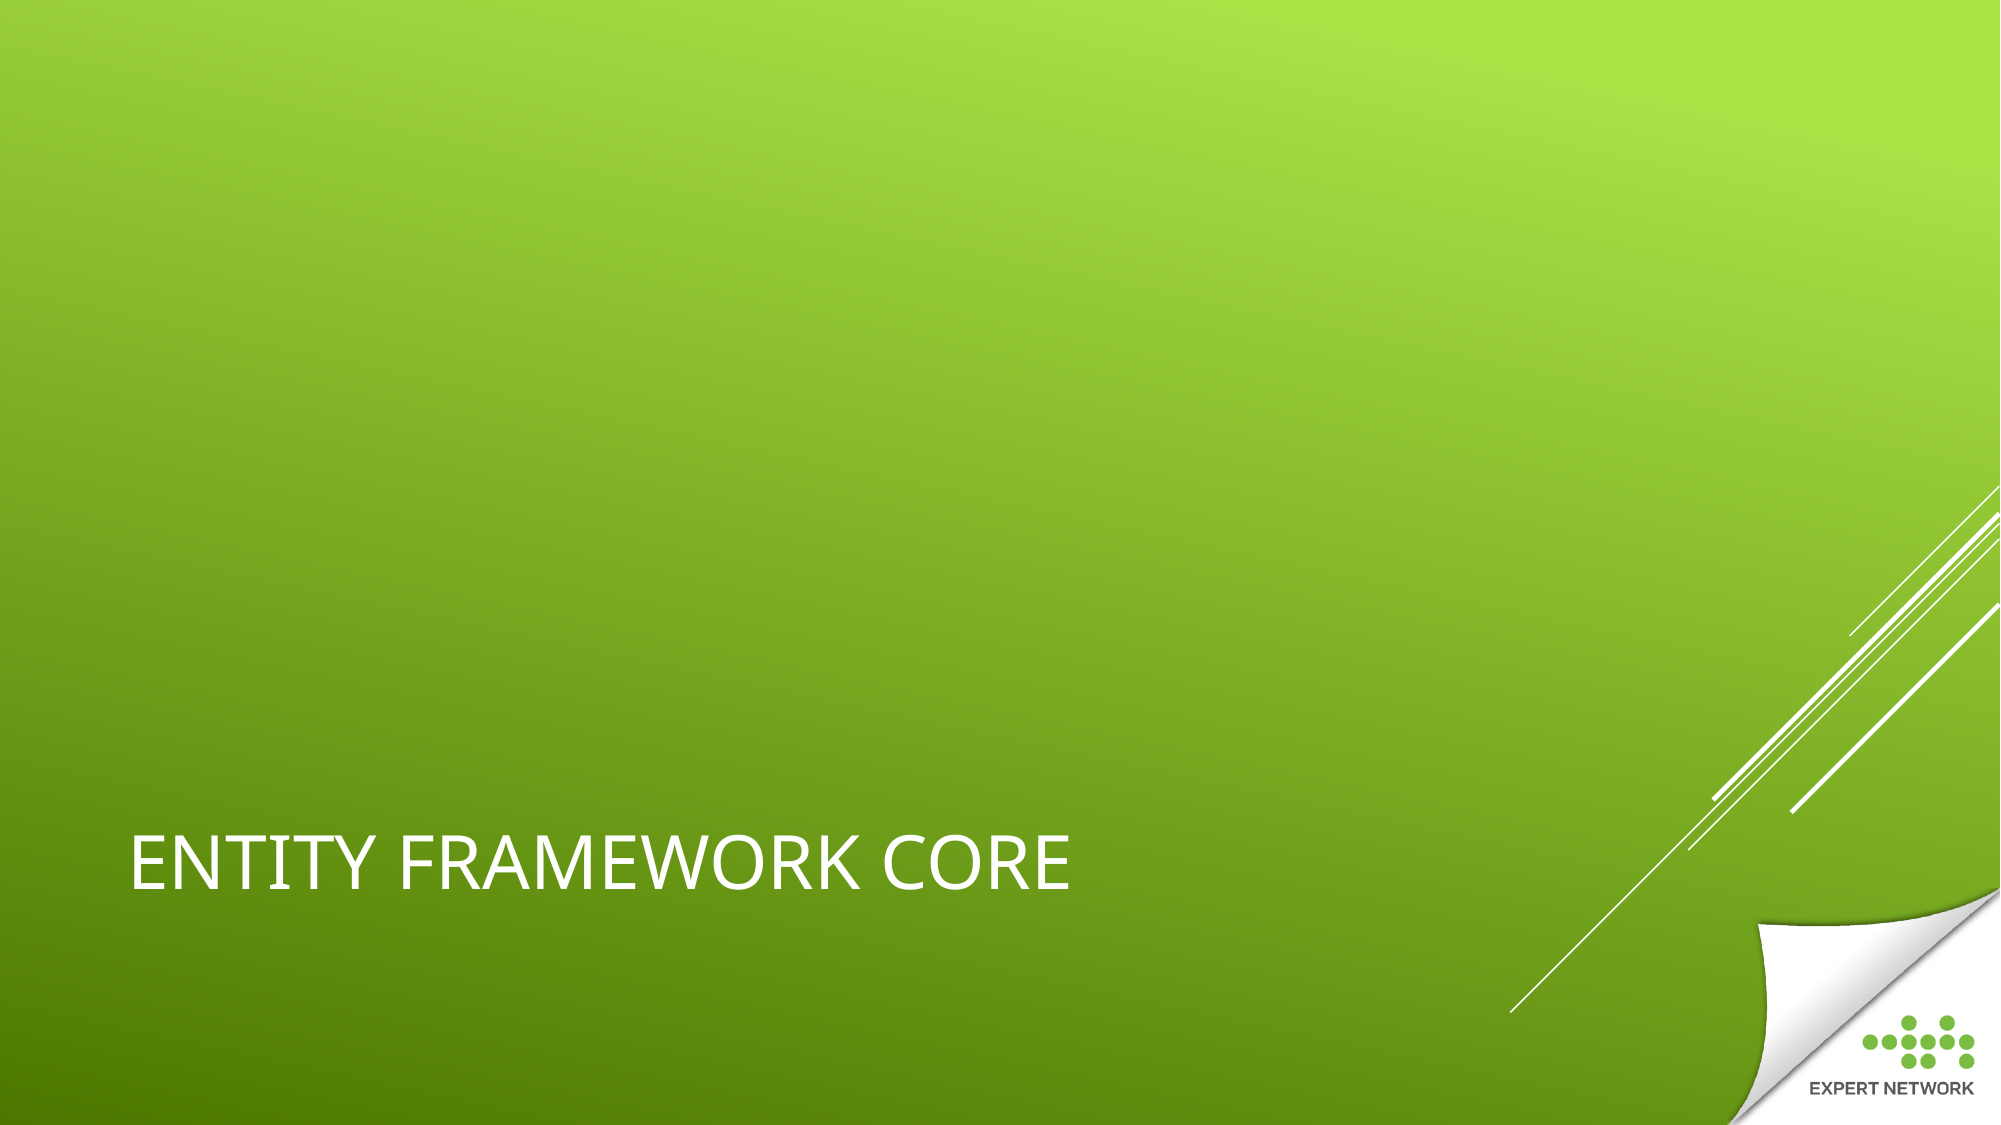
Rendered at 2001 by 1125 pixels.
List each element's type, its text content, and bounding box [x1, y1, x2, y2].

title ENTITY FRAMEWORK CORE [112, 736, 1513, 984]
picture [1727, 888, 2000, 1125]
